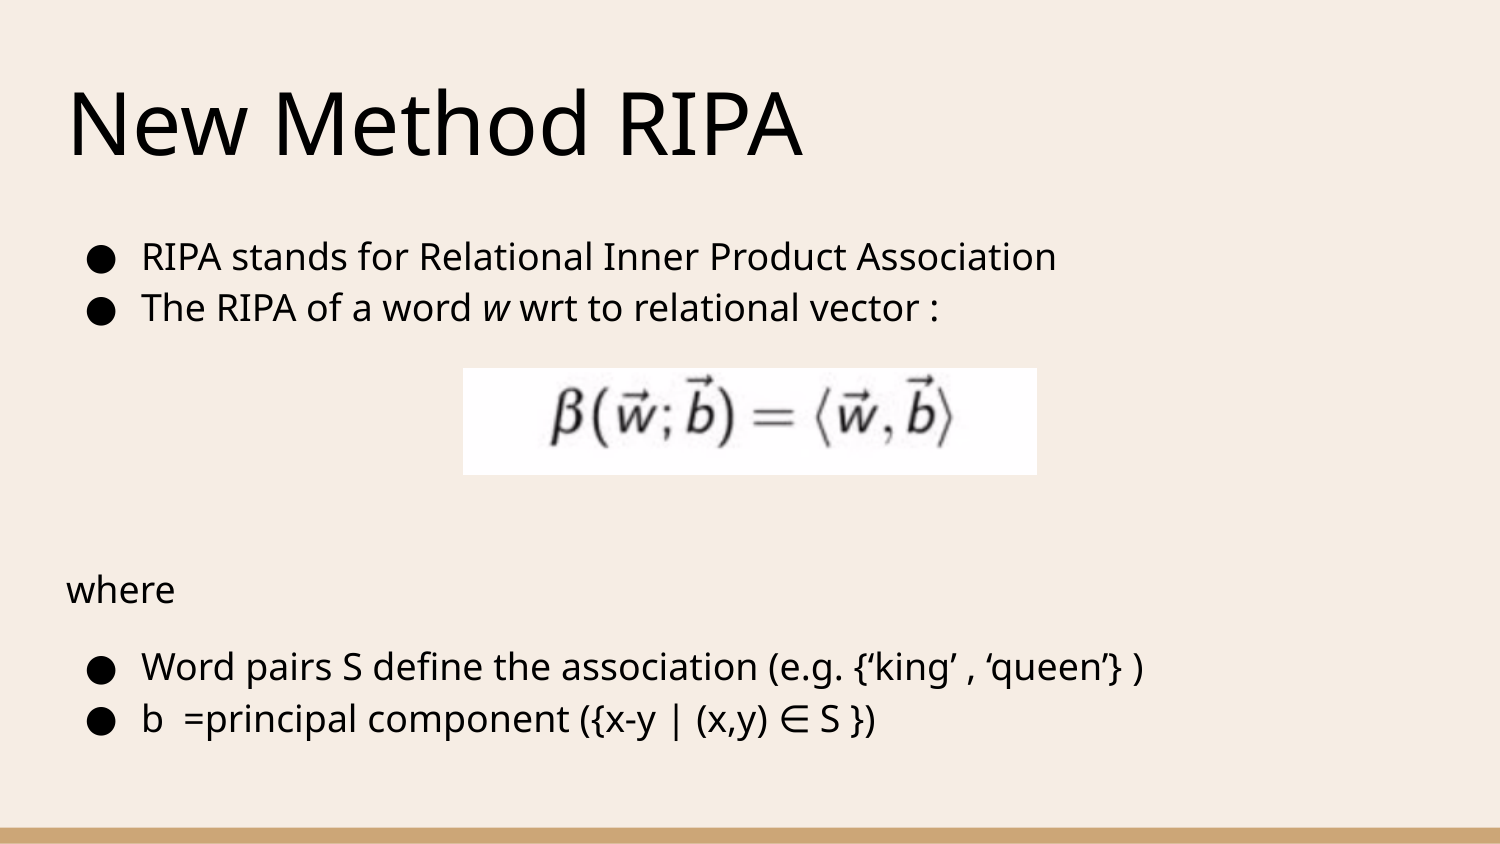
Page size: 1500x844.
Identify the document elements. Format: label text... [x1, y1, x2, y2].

title New Method RIPA [51, 51, 1449, 189]
list RIPA stands for Relational Inner Product Association The RIPA of a word w wrt to relational vector : where Word pairs S define the association (e.g. {‘king’ , ‘queen’} ) b =principal component ({x-y | (x,y) ∈ S }) [51, 211, 1449, 762]
picture [462, 368, 1037, 476]
